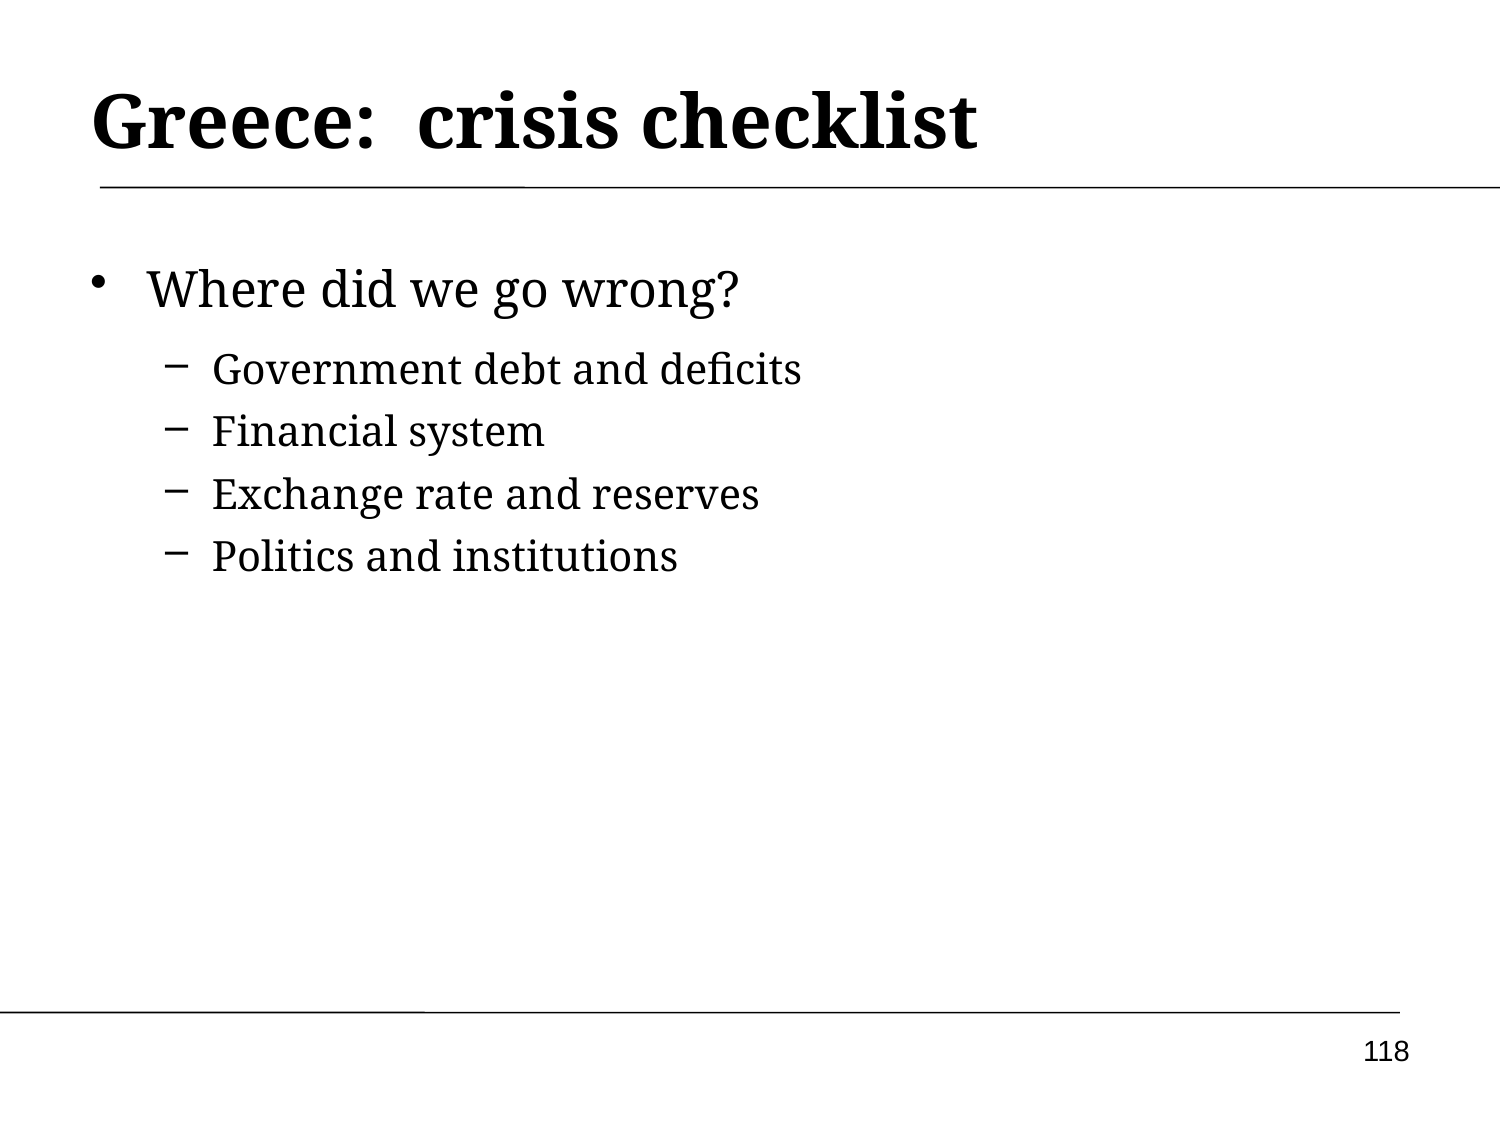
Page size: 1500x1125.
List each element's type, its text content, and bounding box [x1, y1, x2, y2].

list Where did we go wrong? Government debt and deficits Financial system Exchange rate and reserves Politics and institutions [74, 249, 1363, 993]
title Greece: crisis checklist [74, 49, 1426, 188]
slide_number 118 [1074, 1024, 1426, 1103]
